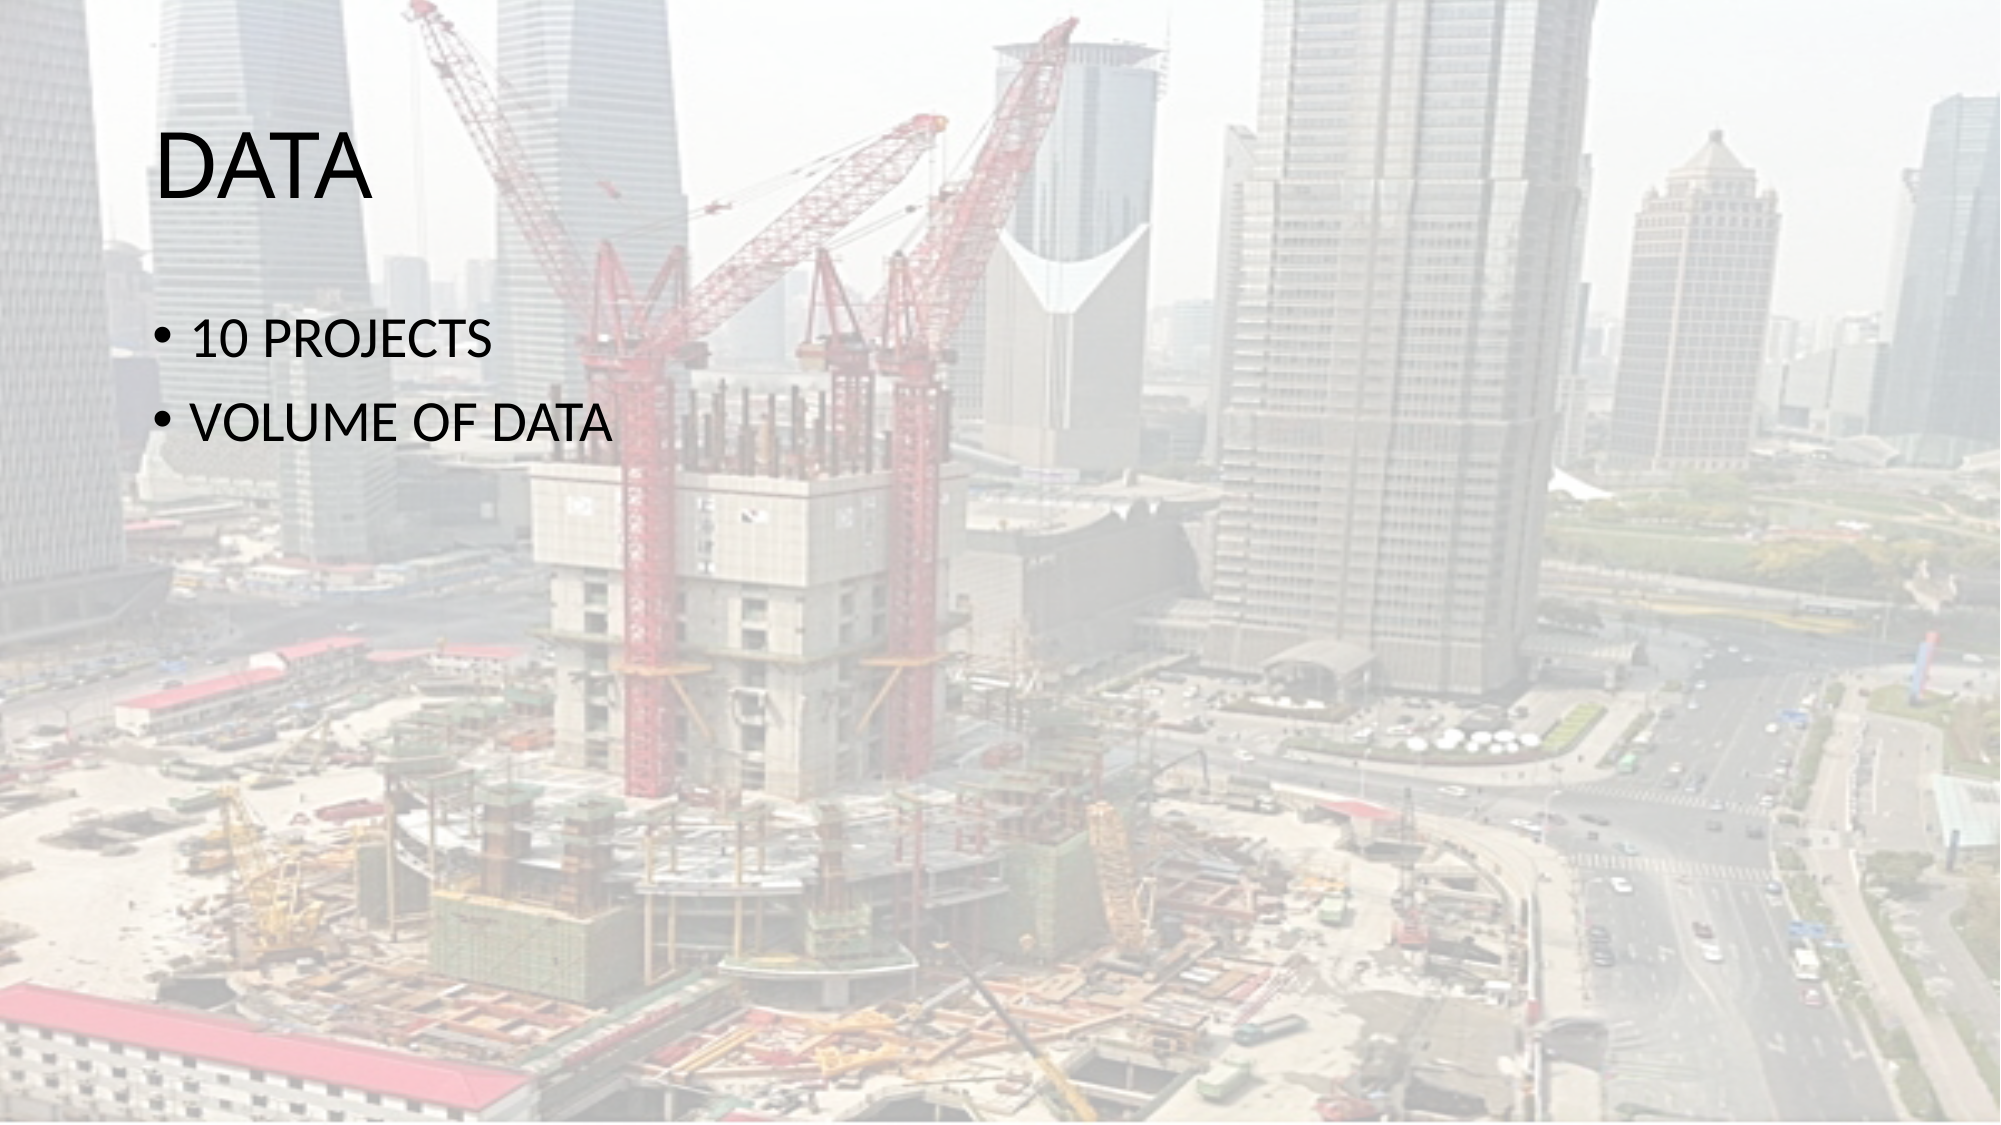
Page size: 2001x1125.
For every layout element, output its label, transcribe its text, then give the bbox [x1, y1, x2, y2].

title DATA [137, 59, 1863, 278]
list 10 PROJECTS VOLUME OF DATA [137, 299, 1863, 1014]
